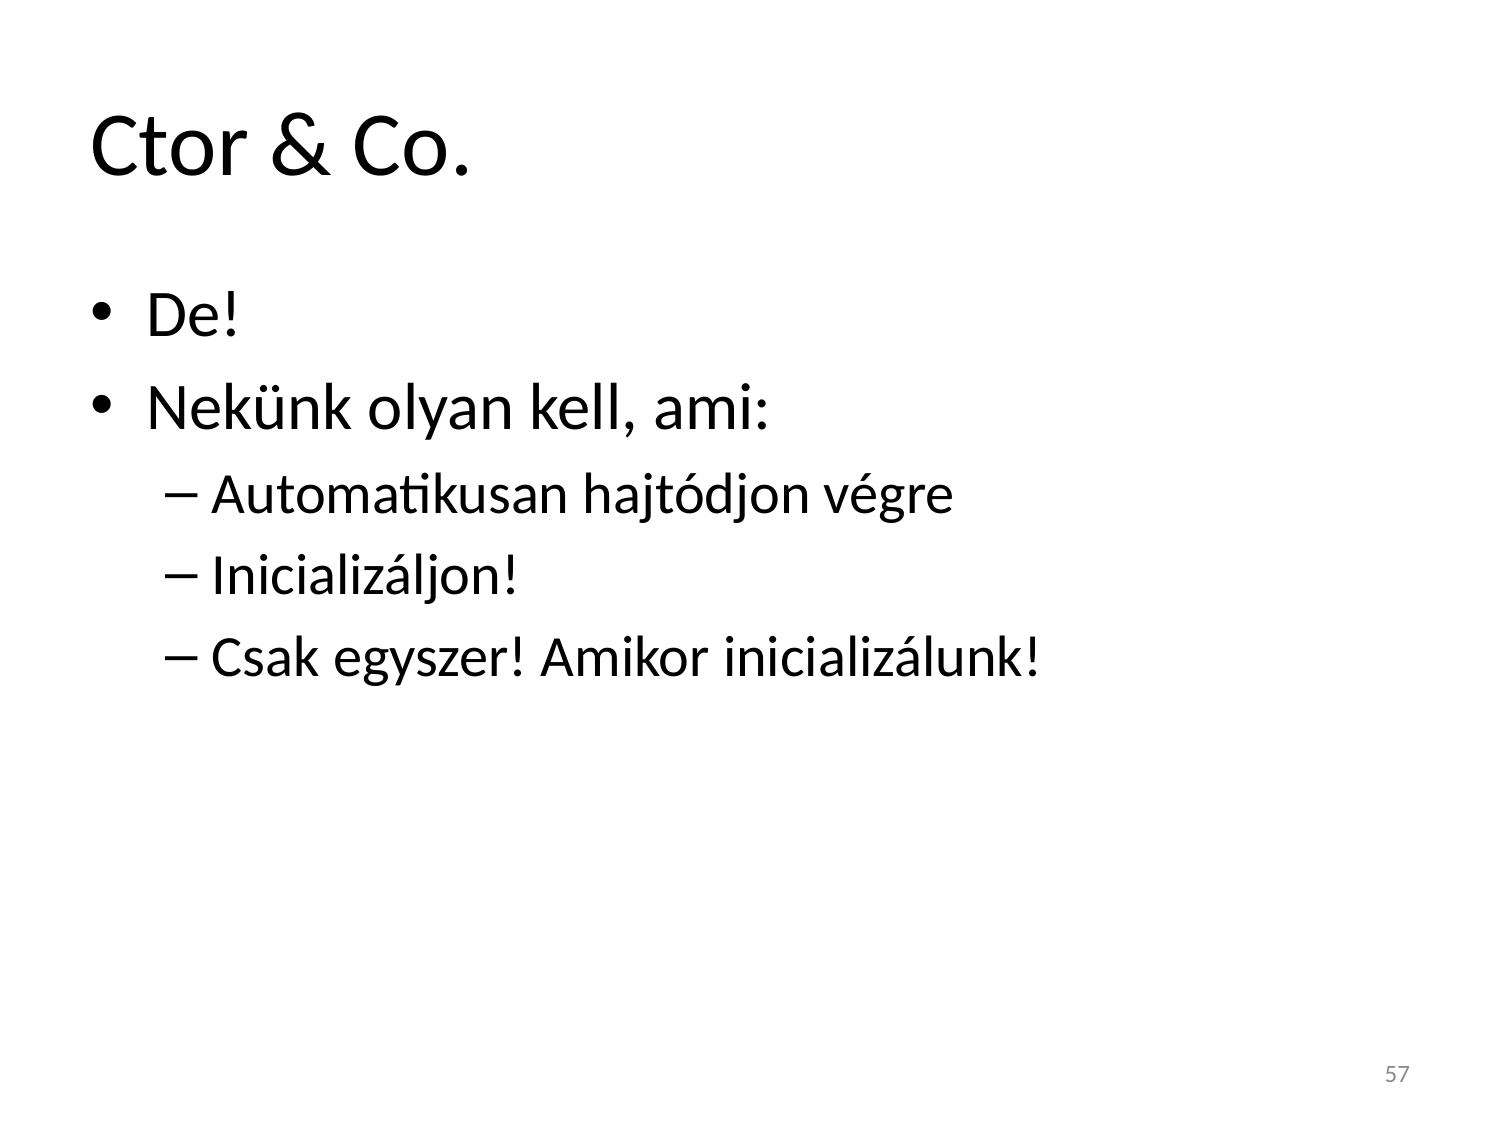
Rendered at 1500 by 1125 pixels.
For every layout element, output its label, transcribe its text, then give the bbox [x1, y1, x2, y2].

slide_number 57 [1074, 1042, 1425, 1103]
list De! Nekünk olyan kell, ami: Automatikusan hajtódjon végre Inicializáljon! Csak egyszer! Amikor inicializálunk! [74, 262, 1426, 1006]
title Ctor & Co. [74, 44, 1426, 233]
